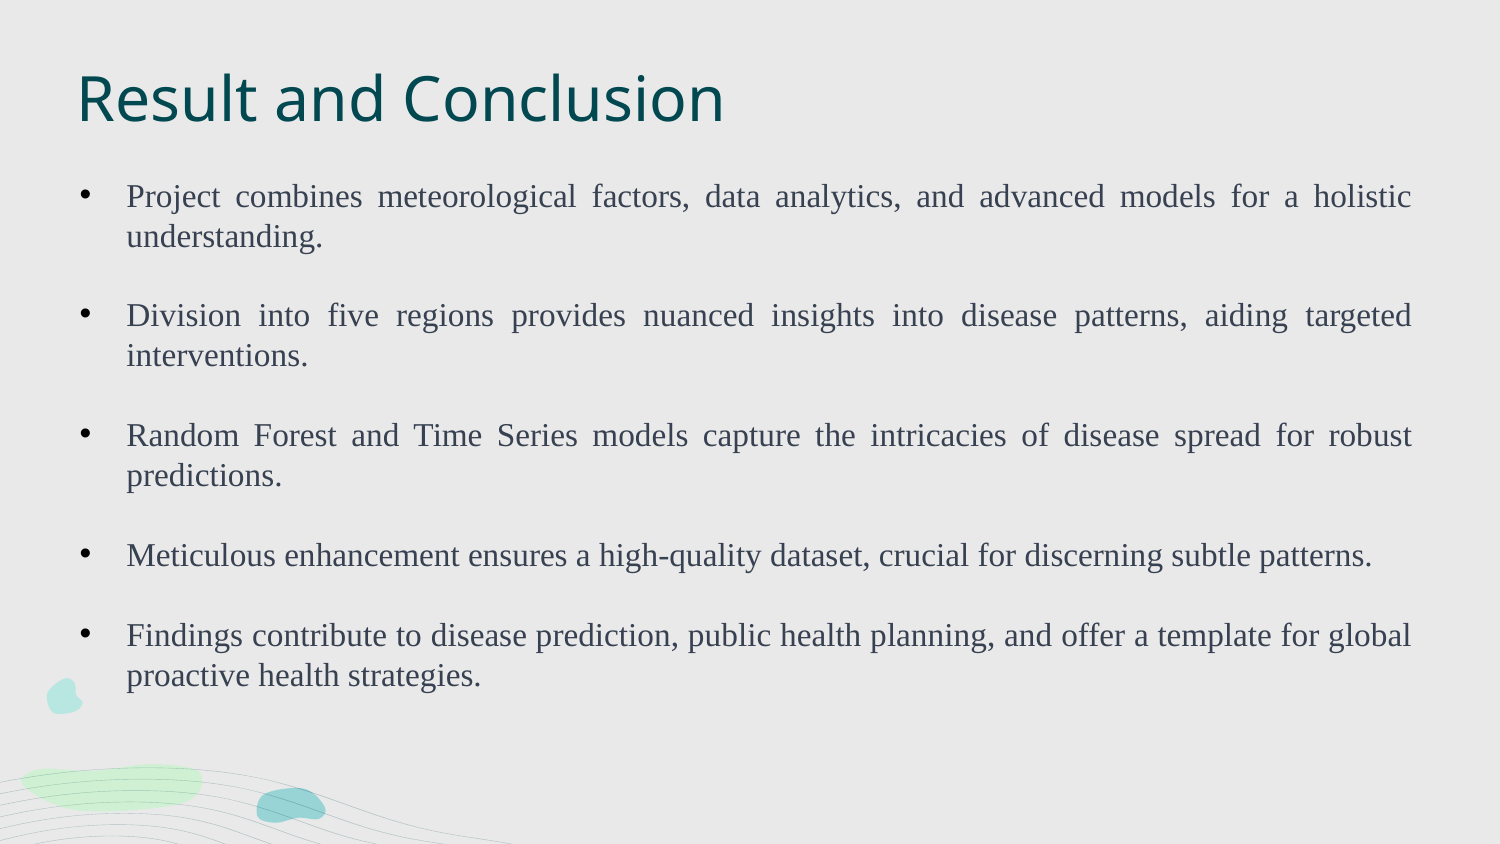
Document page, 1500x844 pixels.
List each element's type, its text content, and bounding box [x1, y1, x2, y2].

text_box Project combines meteorological factors, data analytics, and advanced models for a holistic understanding. Division into five regions provides nuanced insights into disease patterns, aiding targeted interventions. Random Forest and Time Series models capture the intricacies of disease spread for robust predictions. Meticulous enhancement ensures a high-quality dataset, crucial for discerning subtle patterns. Findings contribute to disease prediction, public health planning, and offer a template for global proactive health strategies. [64, 166, 1430, 701]
title Result and Conclusion [61, 44, 1326, 139]
